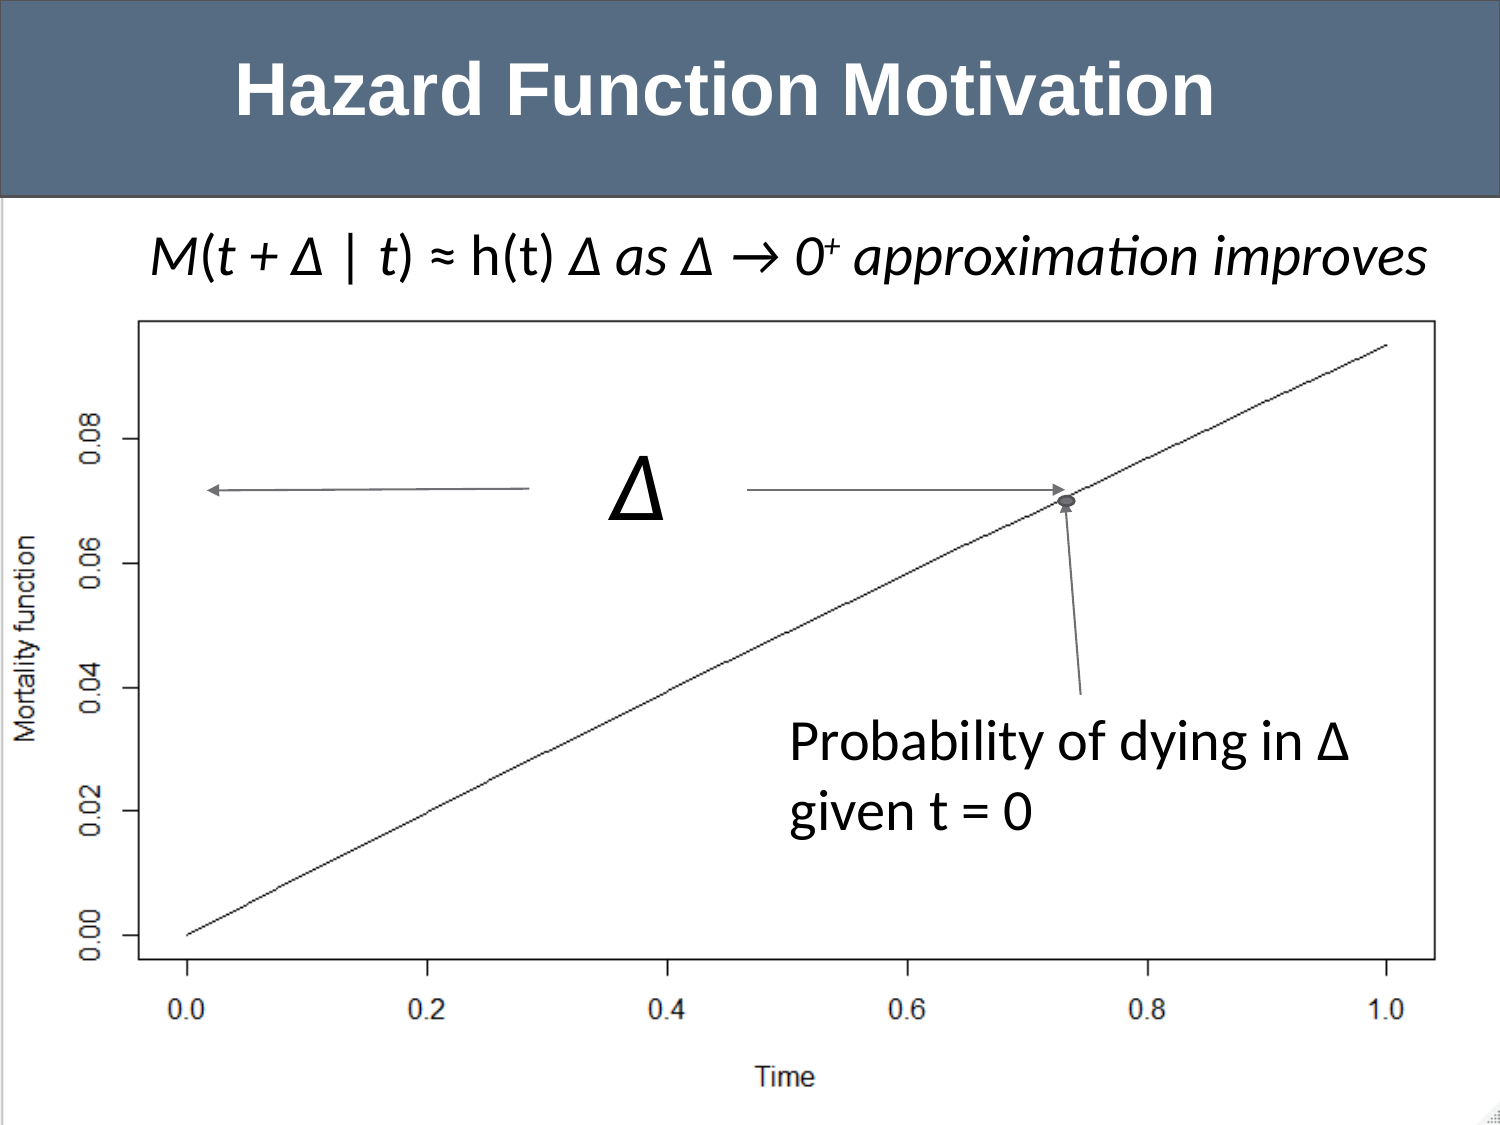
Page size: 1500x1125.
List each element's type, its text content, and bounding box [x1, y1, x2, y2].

text_box [0, 0, 1500, 183]
picture [0, 184, 1500, 1125]
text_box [1064, 499, 1082, 696]
text_box Hazard Function Motivation [82, 33, 1370, 138]
